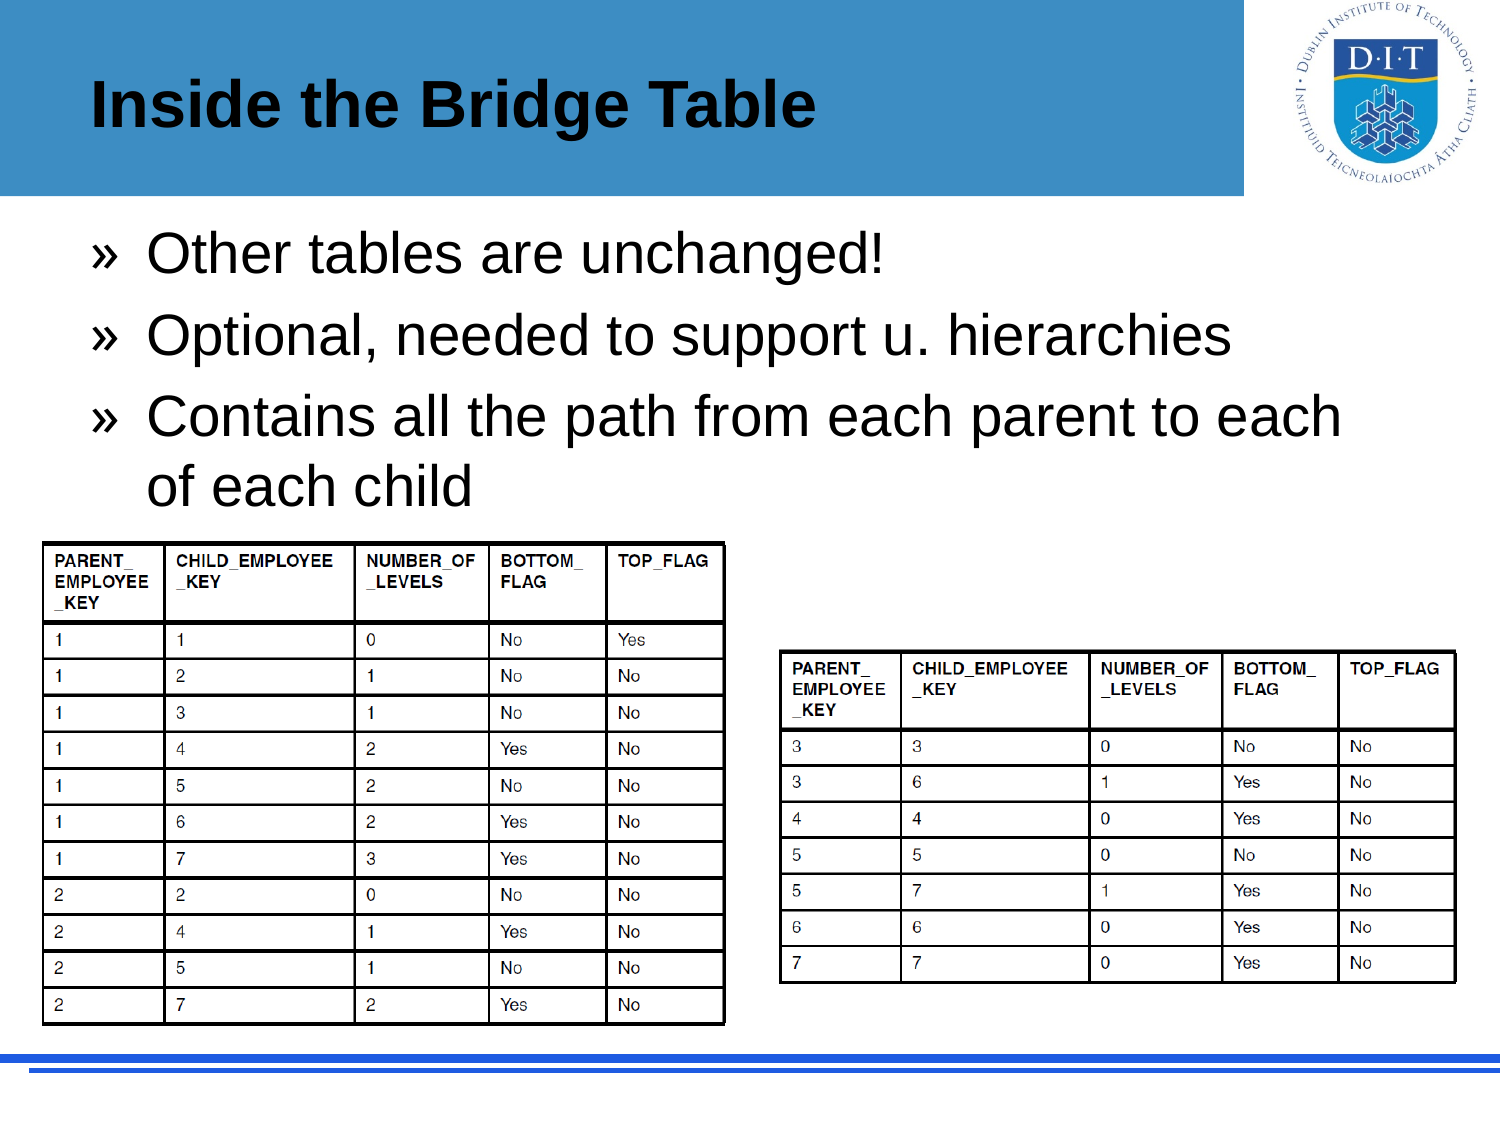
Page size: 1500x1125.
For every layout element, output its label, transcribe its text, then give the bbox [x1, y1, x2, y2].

title Inside the Bridge Table [74, 18, 1105, 182]
picture [774, 644, 1463, 990]
picture [37, 538, 733, 1032]
list Other tables are unchanged! Optional, needed to support u. hierarchies Contains all the path from each parent to each of each child [74, 207, 1426, 1009]
picture [1293, 0, 1478, 185]
